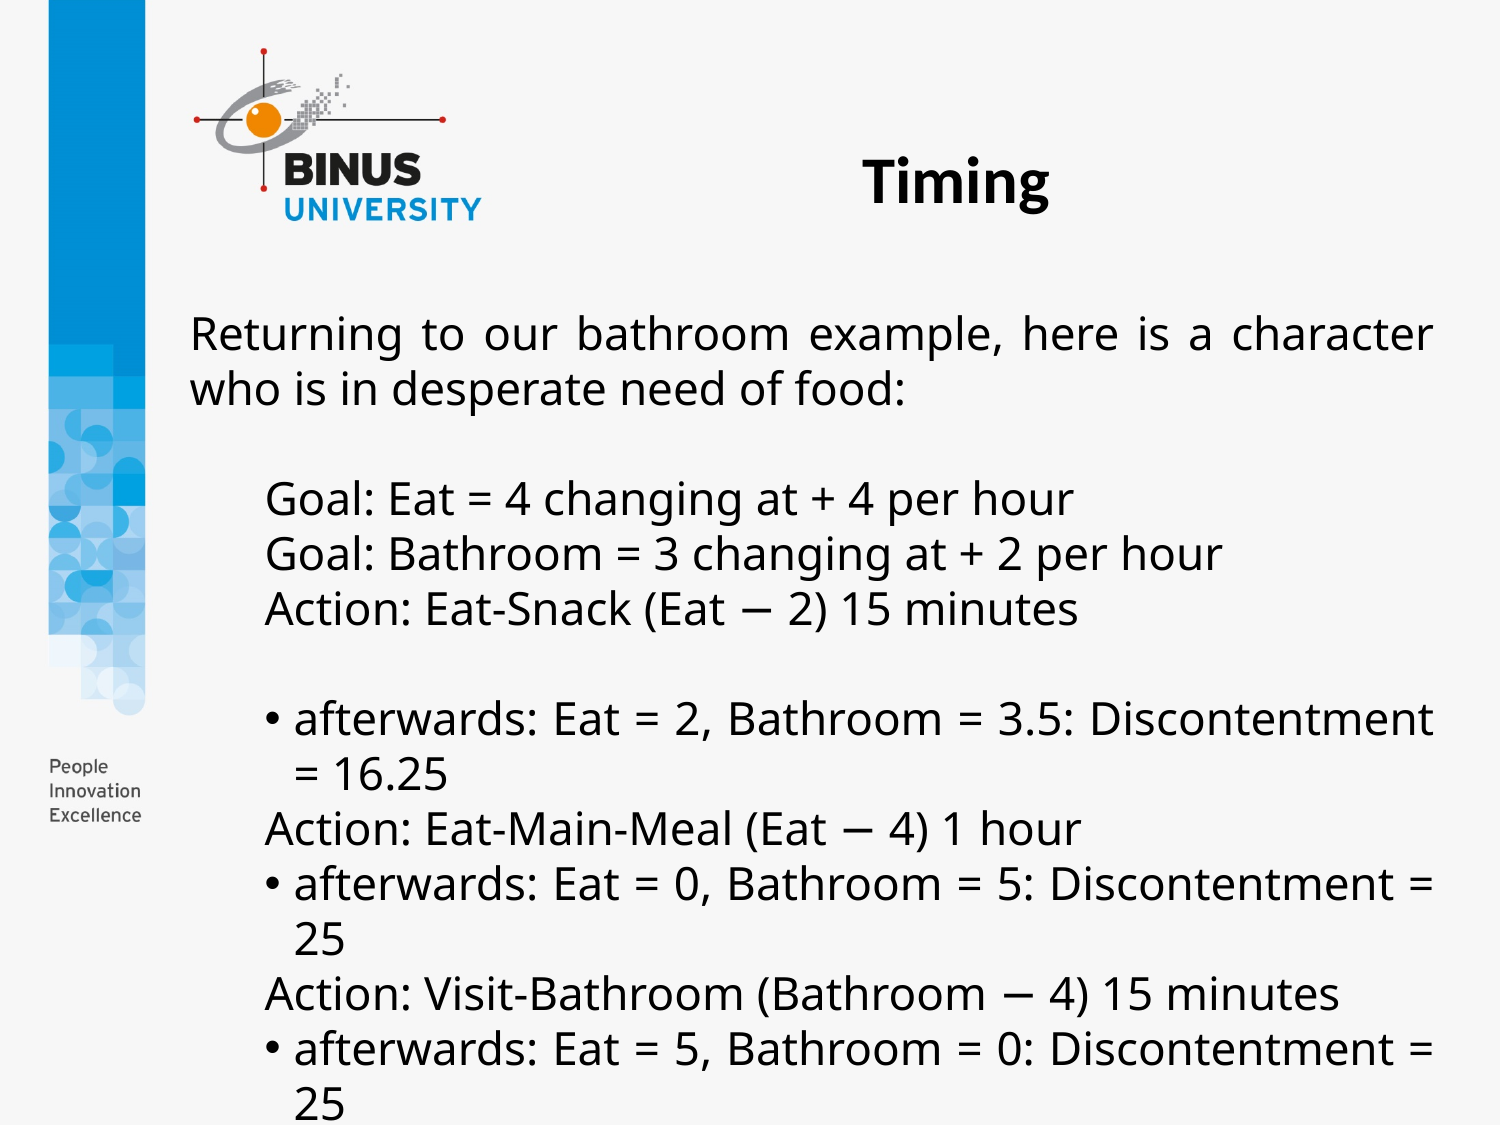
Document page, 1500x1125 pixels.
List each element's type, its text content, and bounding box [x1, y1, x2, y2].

text_box Timing [437, 129, 1475, 224]
text_box Returning to our bathroom example, here is a character who is in desperate need of food: Goal: Eat = 4 changing at + 4 per hour Goal: Bathroom = 3 changing at + 2 per hour Action: Eat-Snack (Eat − 2) 15 minutes afterwards: Eat = 2, Bathroom = 3.5: Discontentment = 16.25 Action: Eat-Main-Meal (Eat − 4) 1 hour afterwards: Eat = 0, Bathroom = 5: Discontentment = 25 Action: Visit-Bathroom (Bathroom − 4) 15 minutes afterwards: Eat = 5, Bathroom = 0: Discontentment = 25 [174, 297, 1450, 1125]
picture [0, 0, 1500, 845]
